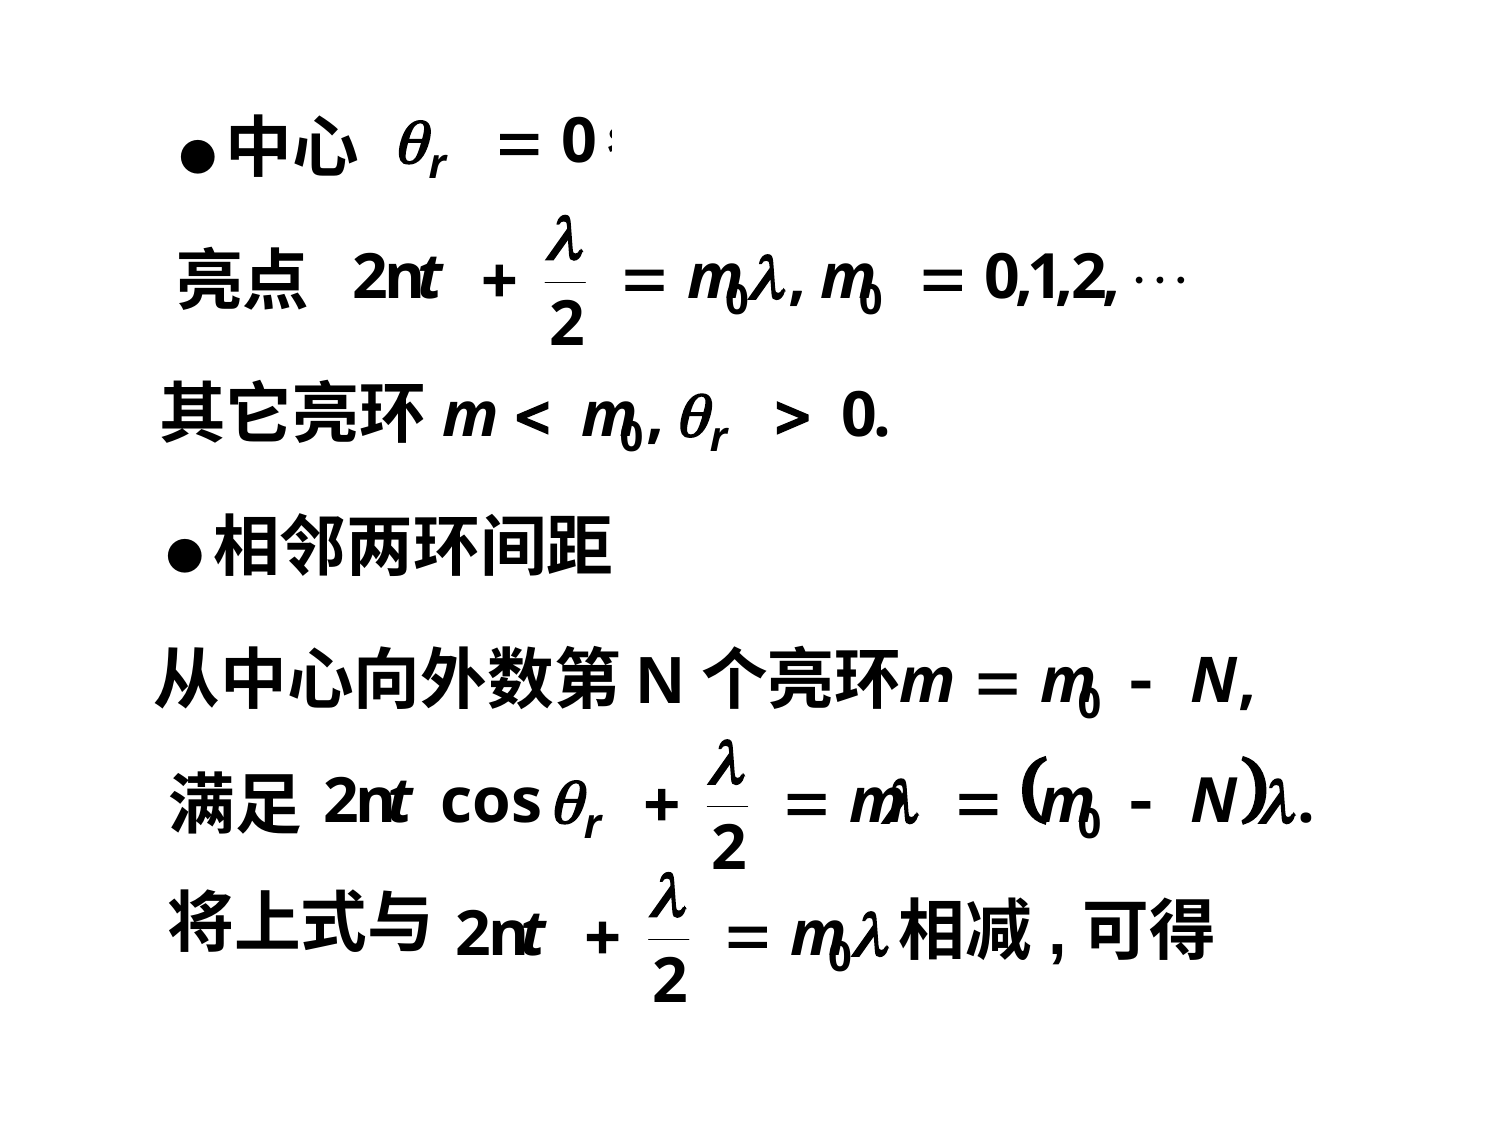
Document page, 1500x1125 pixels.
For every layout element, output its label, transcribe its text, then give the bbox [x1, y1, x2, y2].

text_box 亮点 [161, 230, 340, 325]
text_box ●相邻两环间距 [152, 496, 809, 591]
text_box 从中心向外数第N个亮环 [139, 629, 932, 724]
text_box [321, 724, 1315, 876]
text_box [439, 377, 893, 458]
text_box 其它亮环 [144, 363, 461, 459]
text_box 相减,可得 [899, 885, 1247, 975]
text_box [897, 643, 1258, 723]
text_box ●中心 [164, 97, 389, 193]
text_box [395, 104, 612, 185]
text_box 满足 [154, 754, 316, 850]
text_box 将上式与 [152, 872, 449, 968]
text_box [454, 857, 895, 1008]
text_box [351, 200, 1192, 351]
